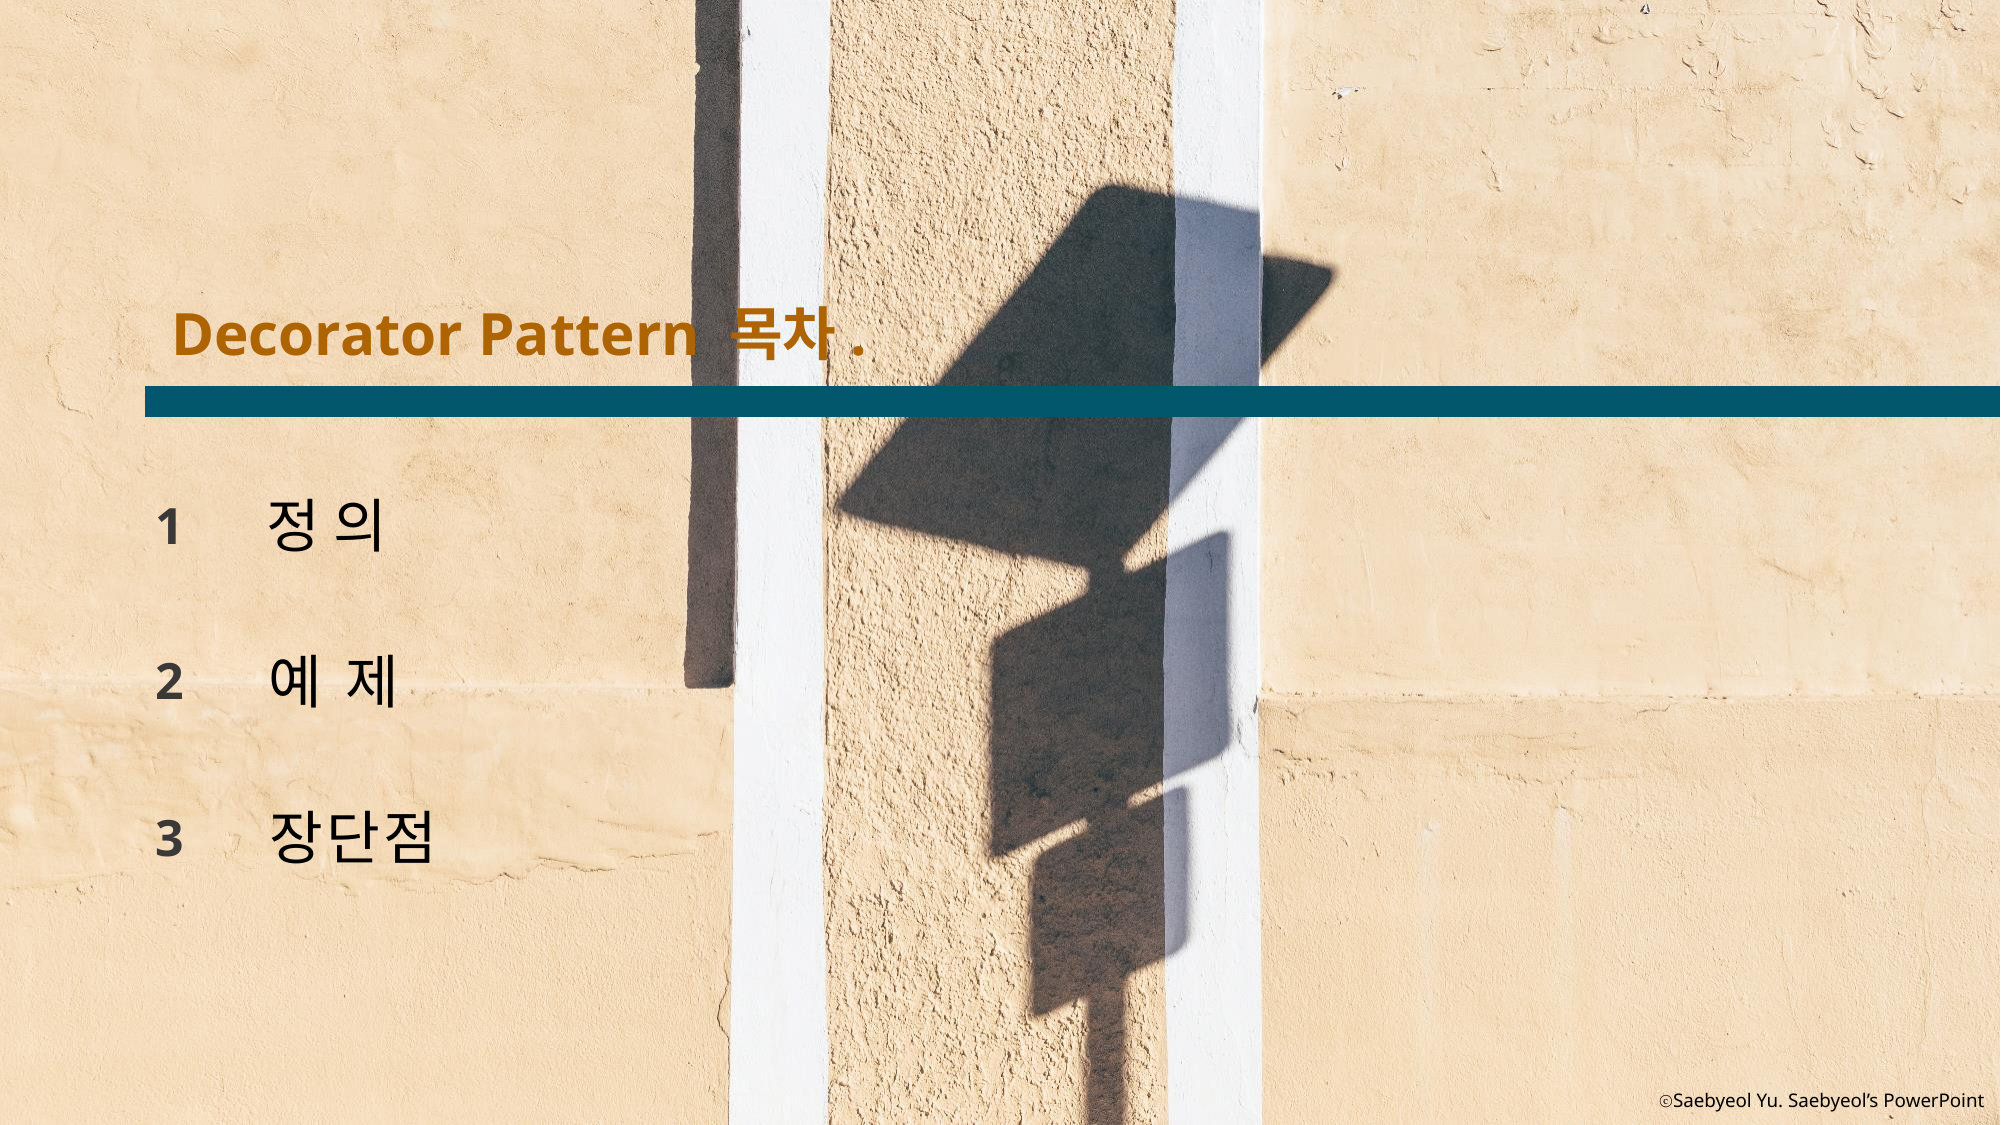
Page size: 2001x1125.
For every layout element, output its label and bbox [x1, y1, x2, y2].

picture [0, 0, 2000, 1125]
text_box [140, 637, 422, 724]
text_box [140, 793, 461, 880]
text_box [140, 481, 409, 568]
